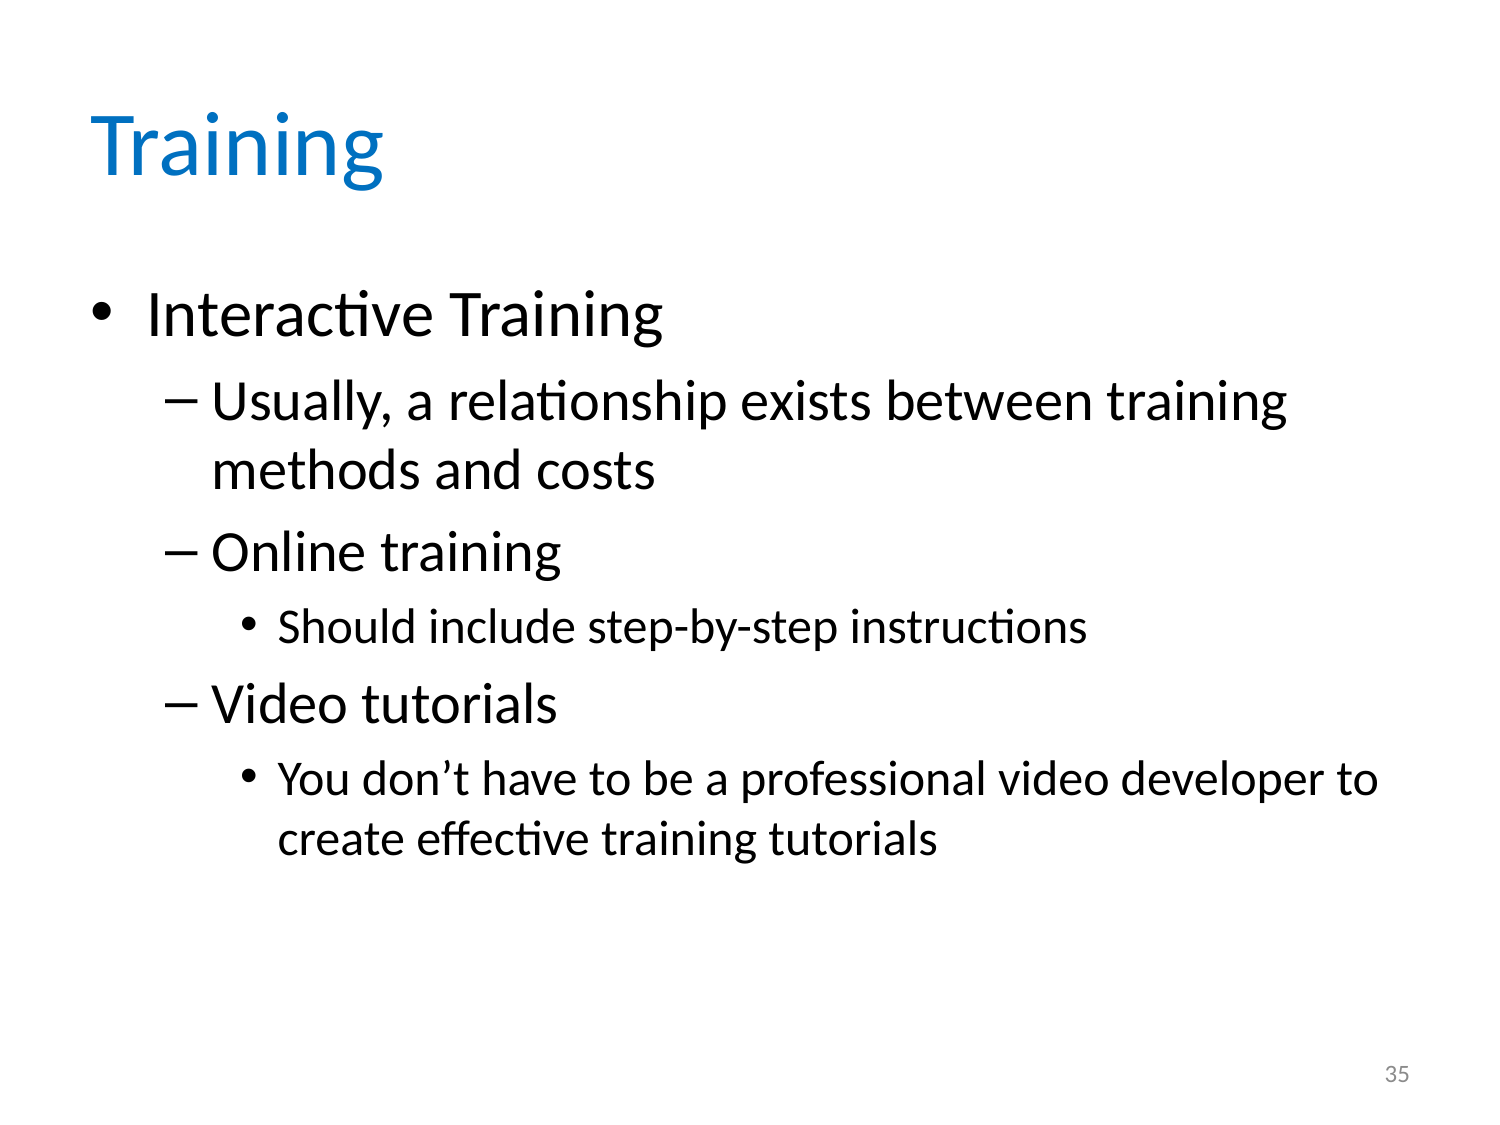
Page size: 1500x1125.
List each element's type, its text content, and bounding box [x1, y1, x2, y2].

title Training [74, 44, 1426, 233]
list Interactive Training Usually, a relationship exists between training methods and costs Online training Should include step-by-step instructions Video tutorials You don’t have to be a professional video developer to create effective training tutorials [74, 262, 1426, 1006]
slide_number 35 [1074, 1042, 1425, 1103]
